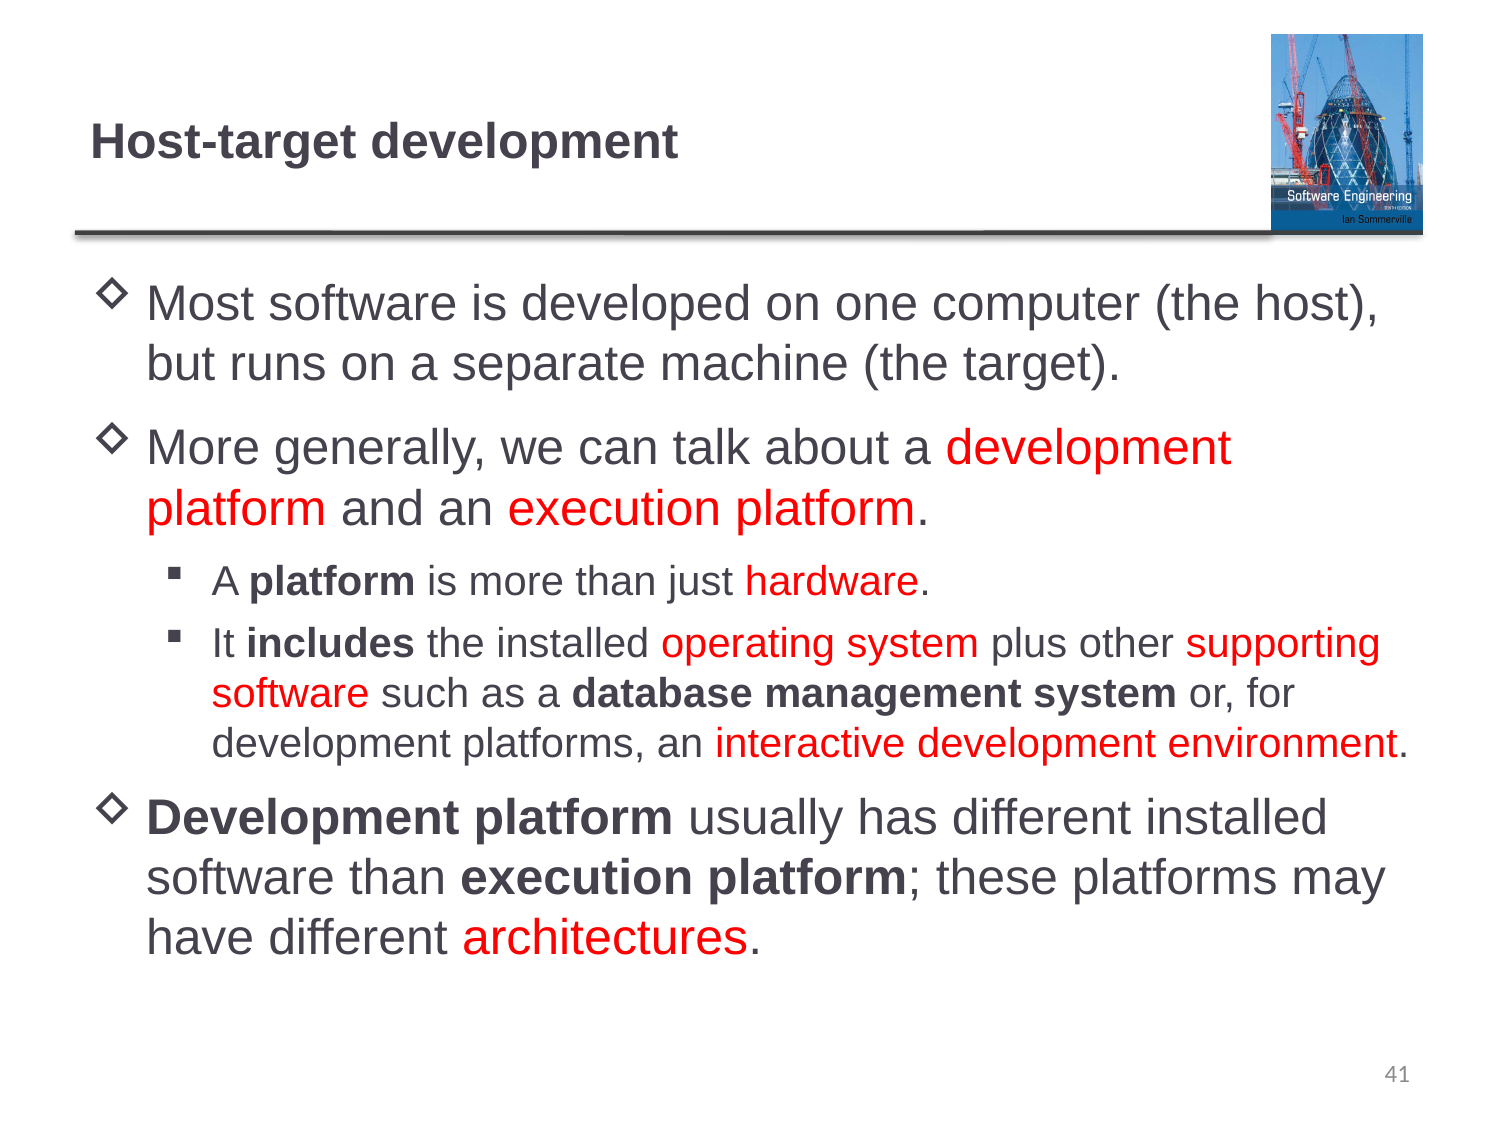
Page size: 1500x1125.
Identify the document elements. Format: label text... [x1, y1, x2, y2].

picture [1271, 34, 1423, 230]
list Most software is developed on one computer (the host), but runs on a separate machine (the target). More generally, we can talk about a development platform and an execution platform. A platform is more than just hardware. It includes the installed operating system plus other supporting software such as a database management system or, for development platforms, an interactive development environment. Development platform usually has different installed software than execution platform; these platforms may have different architectures. [75, 262, 1425, 1043]
title Host-target development [74, 44, 1272, 233]
slide_number 41 [1074, 1042, 1425, 1103]
